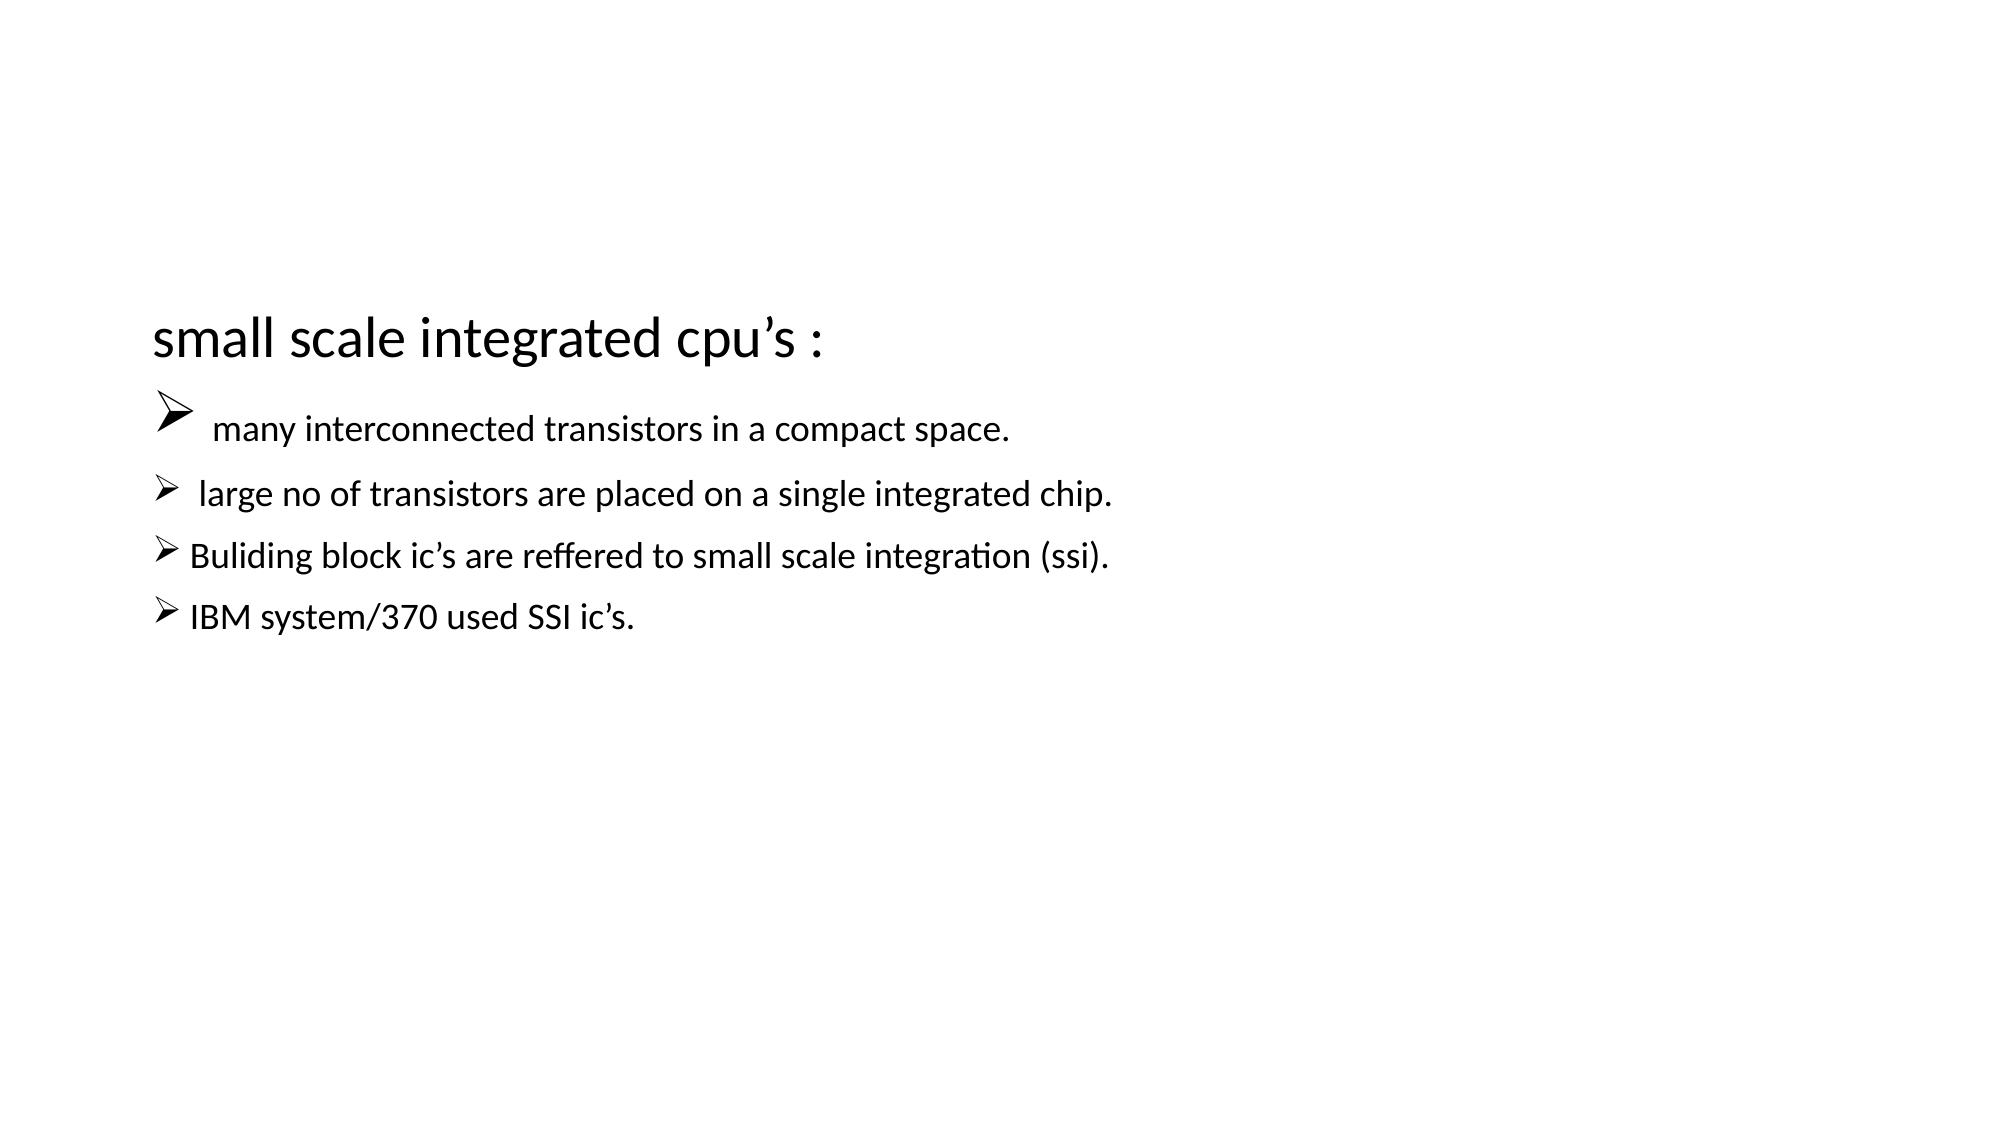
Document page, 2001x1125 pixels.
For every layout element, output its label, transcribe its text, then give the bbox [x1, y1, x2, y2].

list small scale integrated cpu’s : many interconnected transistors in a compact space. large no of transistors are placed on a single integrated chip. Buliding block ic’s are reffered to small scale integration (ssi). IBM system/370 used SSI ic’s. [137, 299, 1863, 1014]
